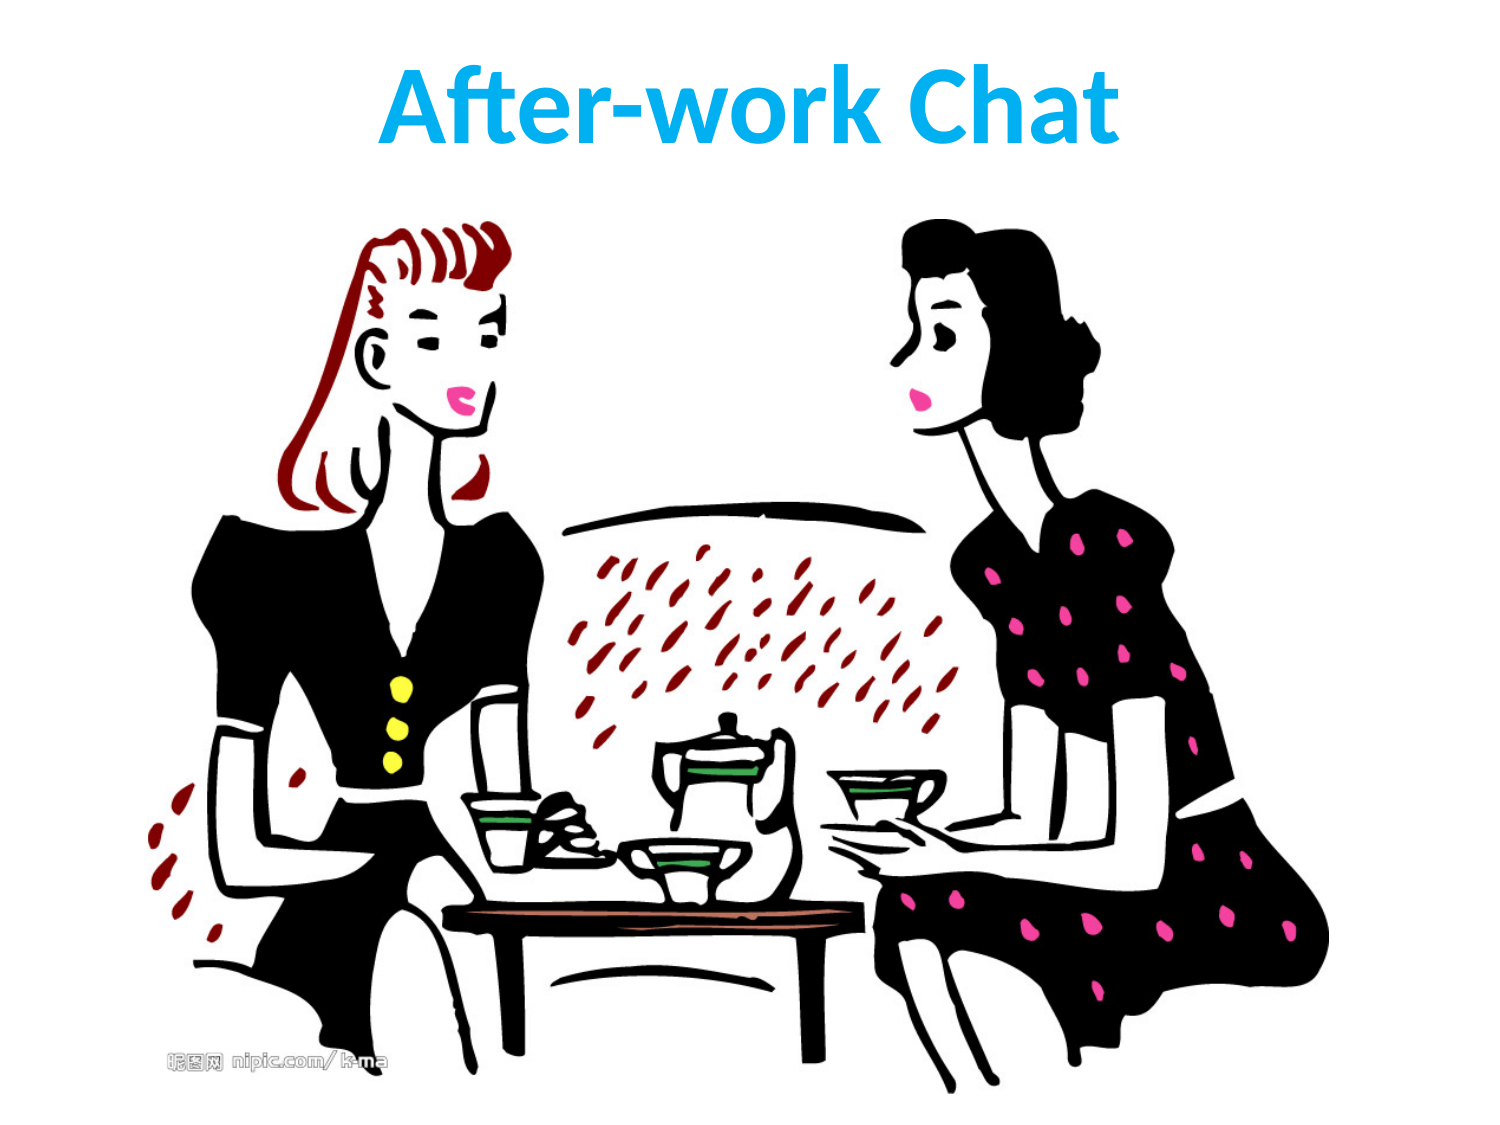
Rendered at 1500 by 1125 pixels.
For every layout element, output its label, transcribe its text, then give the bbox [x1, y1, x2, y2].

title After-work Chat [75, 0, 1425, 197]
picture [147, 219, 1330, 1095]
